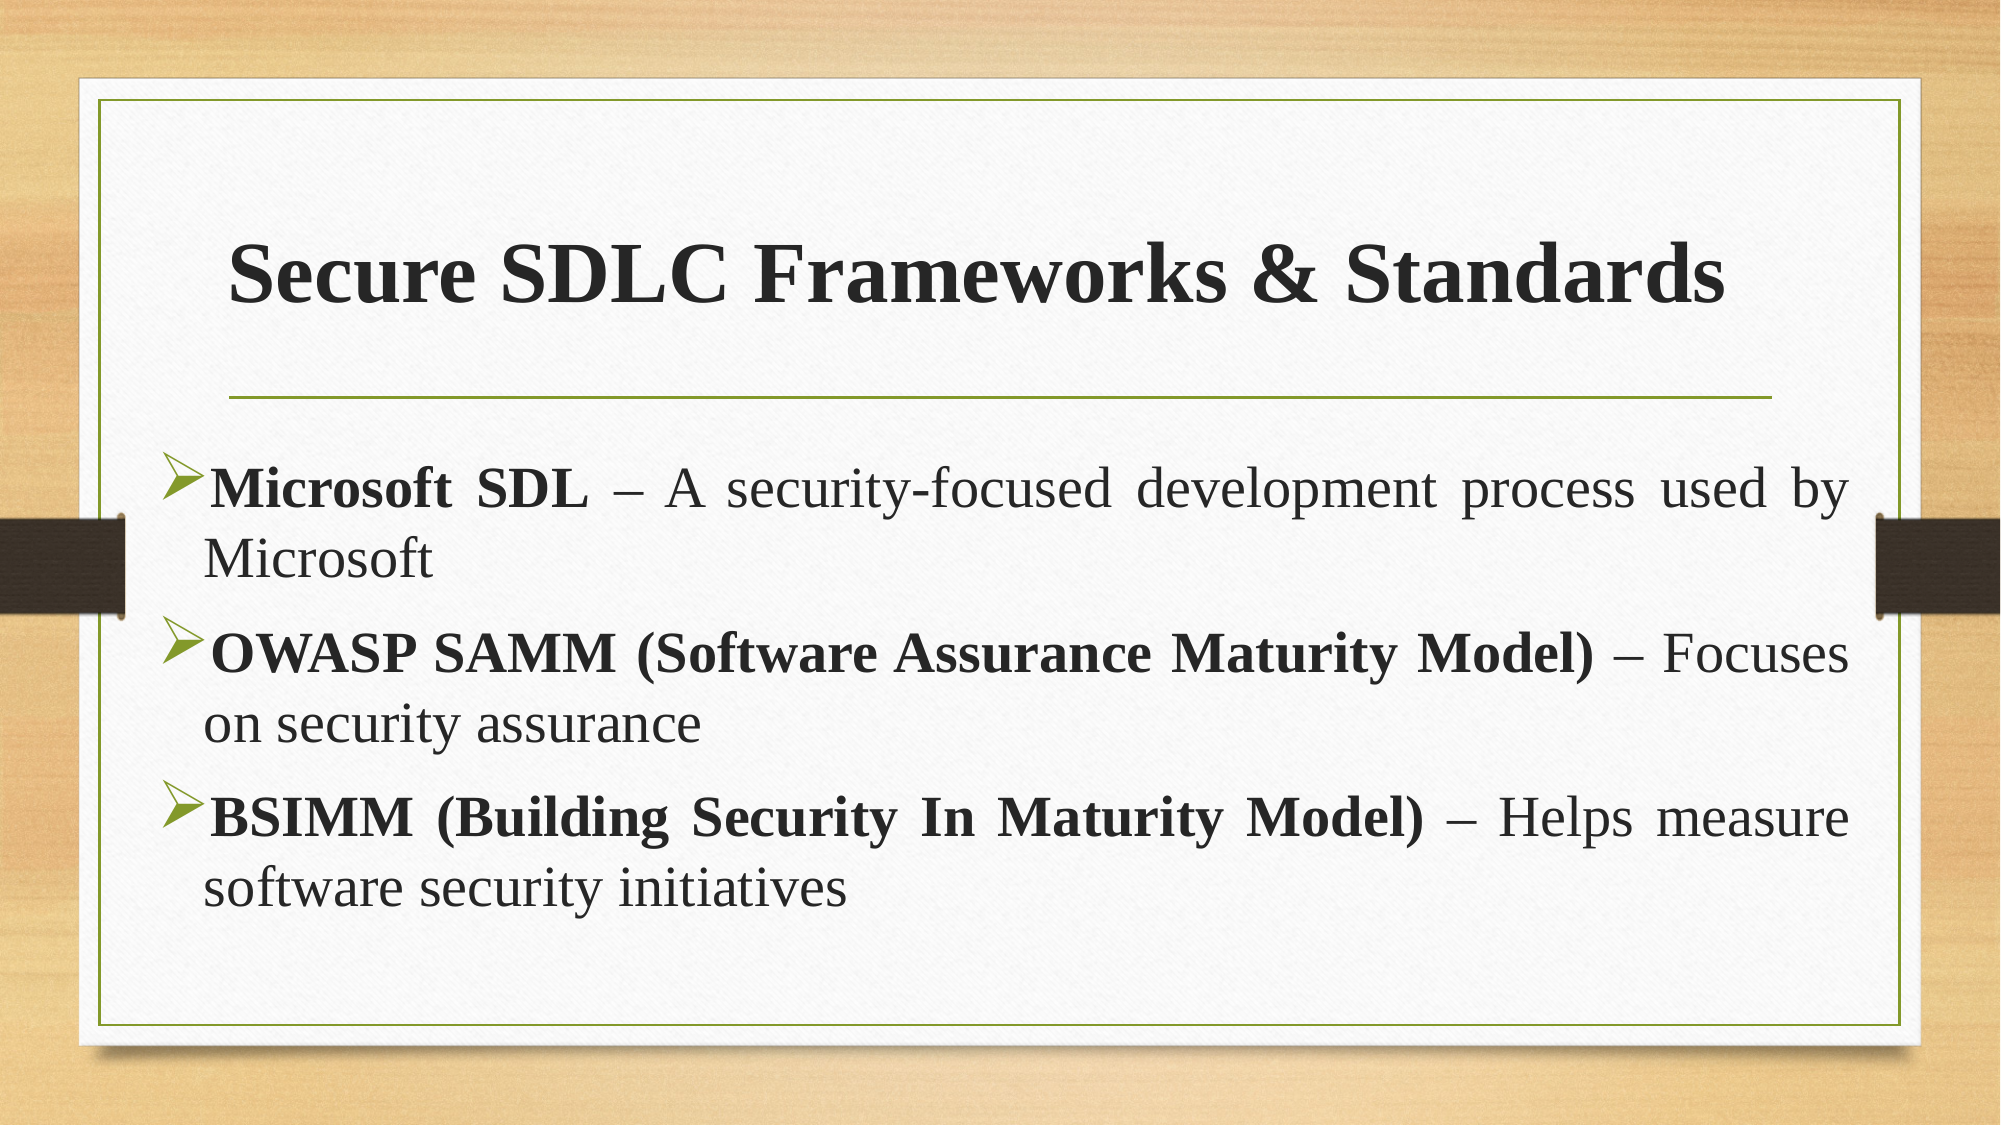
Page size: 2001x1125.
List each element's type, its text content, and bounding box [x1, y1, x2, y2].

title Secure SDLC Frameworks & Standards [212, 161, 1788, 375]
list Microsoft SDL – A security-focused development process used by Microsoft OWASP SAMM (Software Assurance Maturity Model) – Focuses on security assurance BSIMM (Building Security In Maturity Model) – Helps measure software security initiatives [142, 442, 1866, 964]
picture [0, 0, 2001, 1125]
